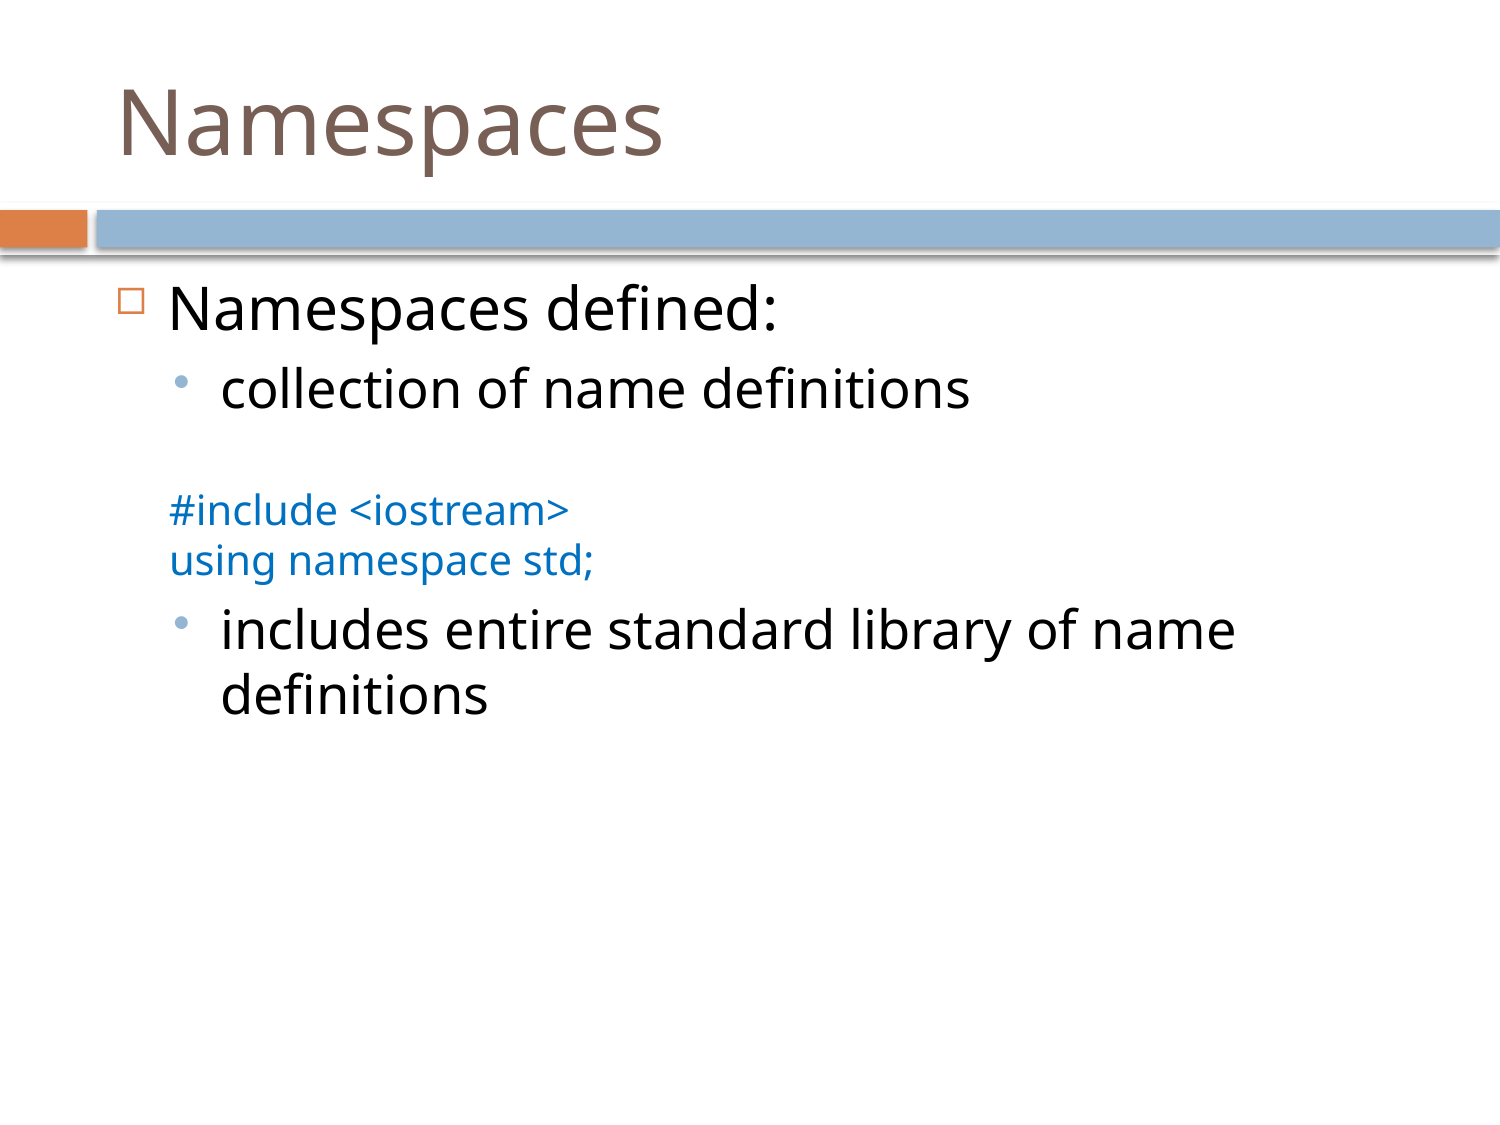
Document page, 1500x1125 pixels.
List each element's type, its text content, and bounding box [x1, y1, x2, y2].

list Namespaces defined: collection of name definitions #include <iostream> using namespace std; includes entire standard library of name definitions [100, 262, 1438, 1118]
title Namespaces [100, 37, 1438, 200]
